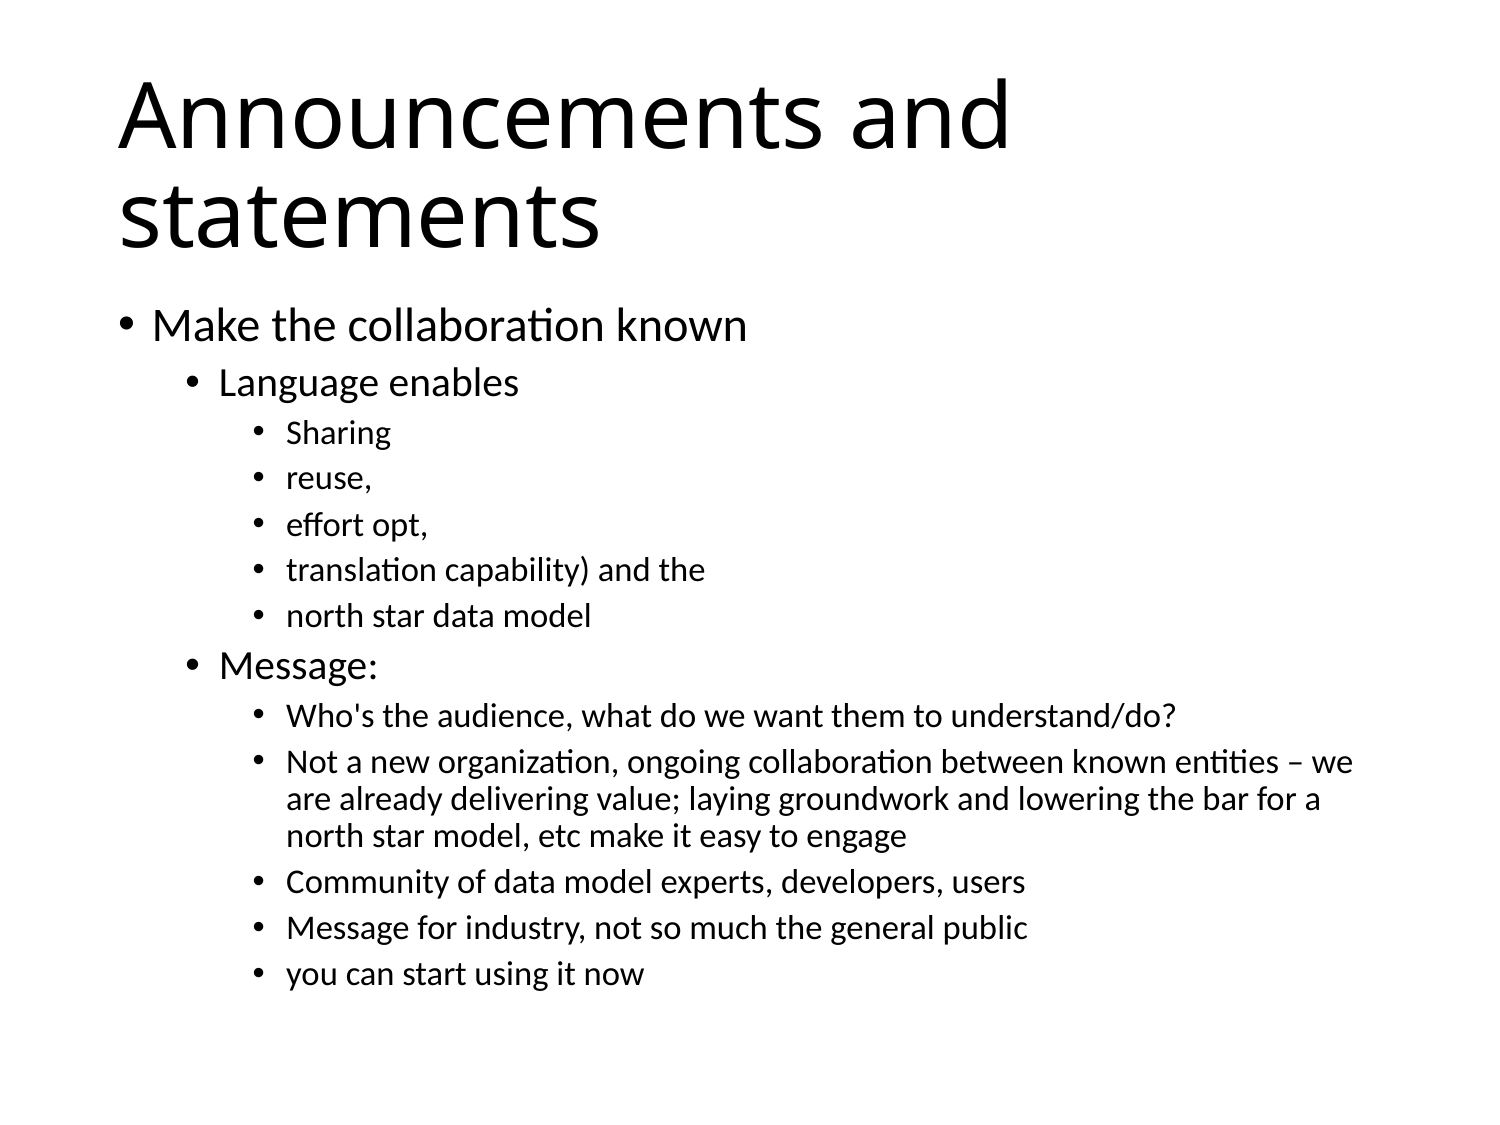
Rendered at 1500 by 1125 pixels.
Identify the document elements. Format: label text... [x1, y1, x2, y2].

list Make the collaboration known Language enables Sharing reuse, effort opt, translation capability) and the north star data model Message: Who's the audience, what do we want them to understand/do? Not a new organization, ongoing collaboration between known entities – we are already delivering value; laying groundwork and lowering the bar for a north star model, etc make it easy to engage Community of data model experts, developers, users Message for industry, not so much the general public you can start using it now [103, 292, 1397, 1007]
title Announcements and statements [103, 59, 1397, 278]
